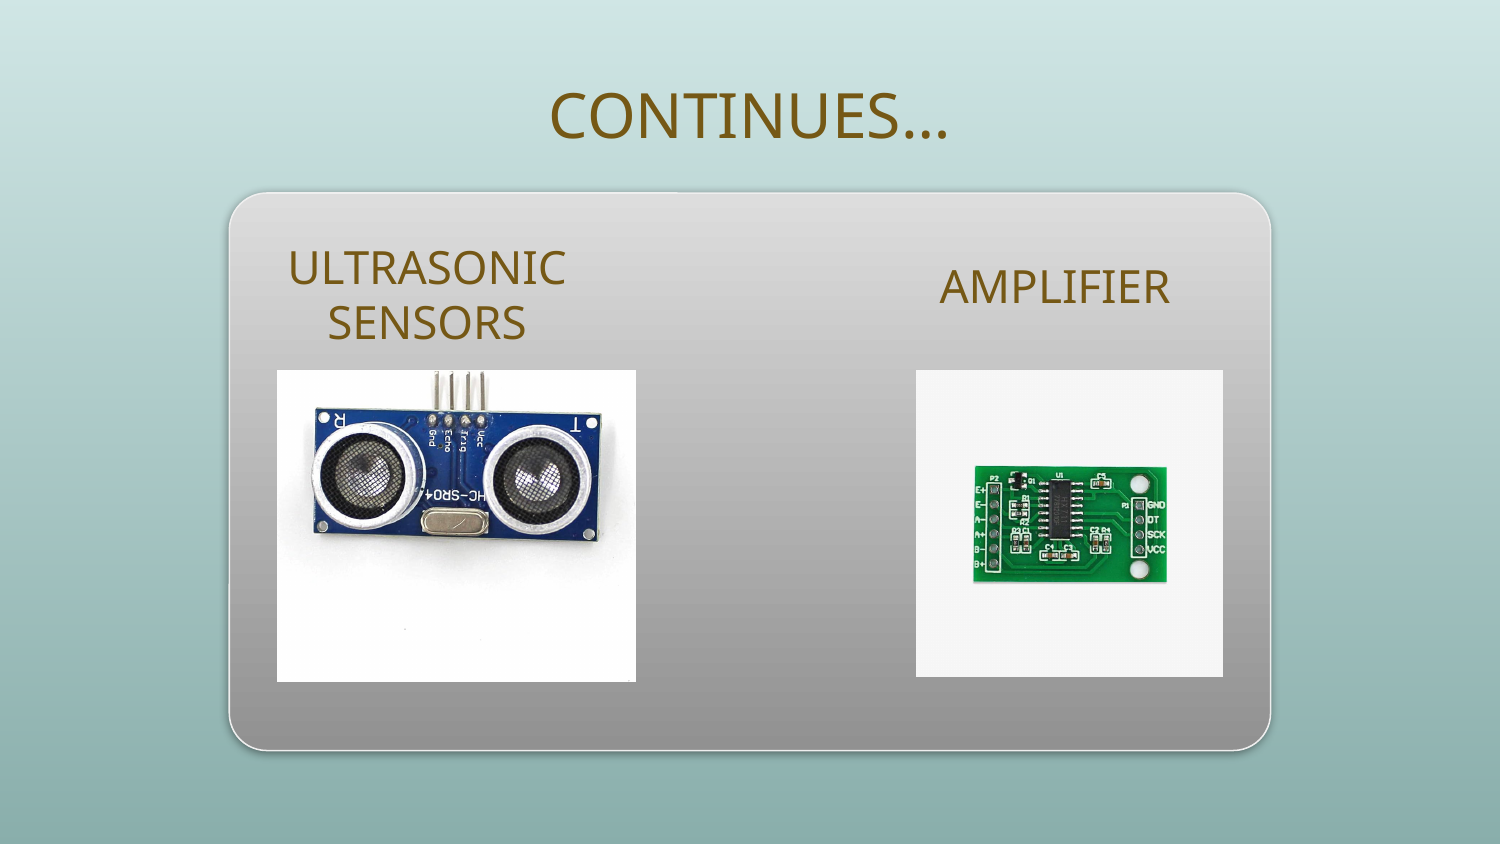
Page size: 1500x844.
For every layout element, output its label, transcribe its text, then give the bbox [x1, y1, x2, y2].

title CONTINUES… [225, 61, 1275, 168]
title ULTRASONIC SENSORS [265, 246, 589, 341]
title AMPLIFIER [916, 237, 1194, 333]
picture [916, 370, 1224, 677]
picture [276, 370, 636, 682]
